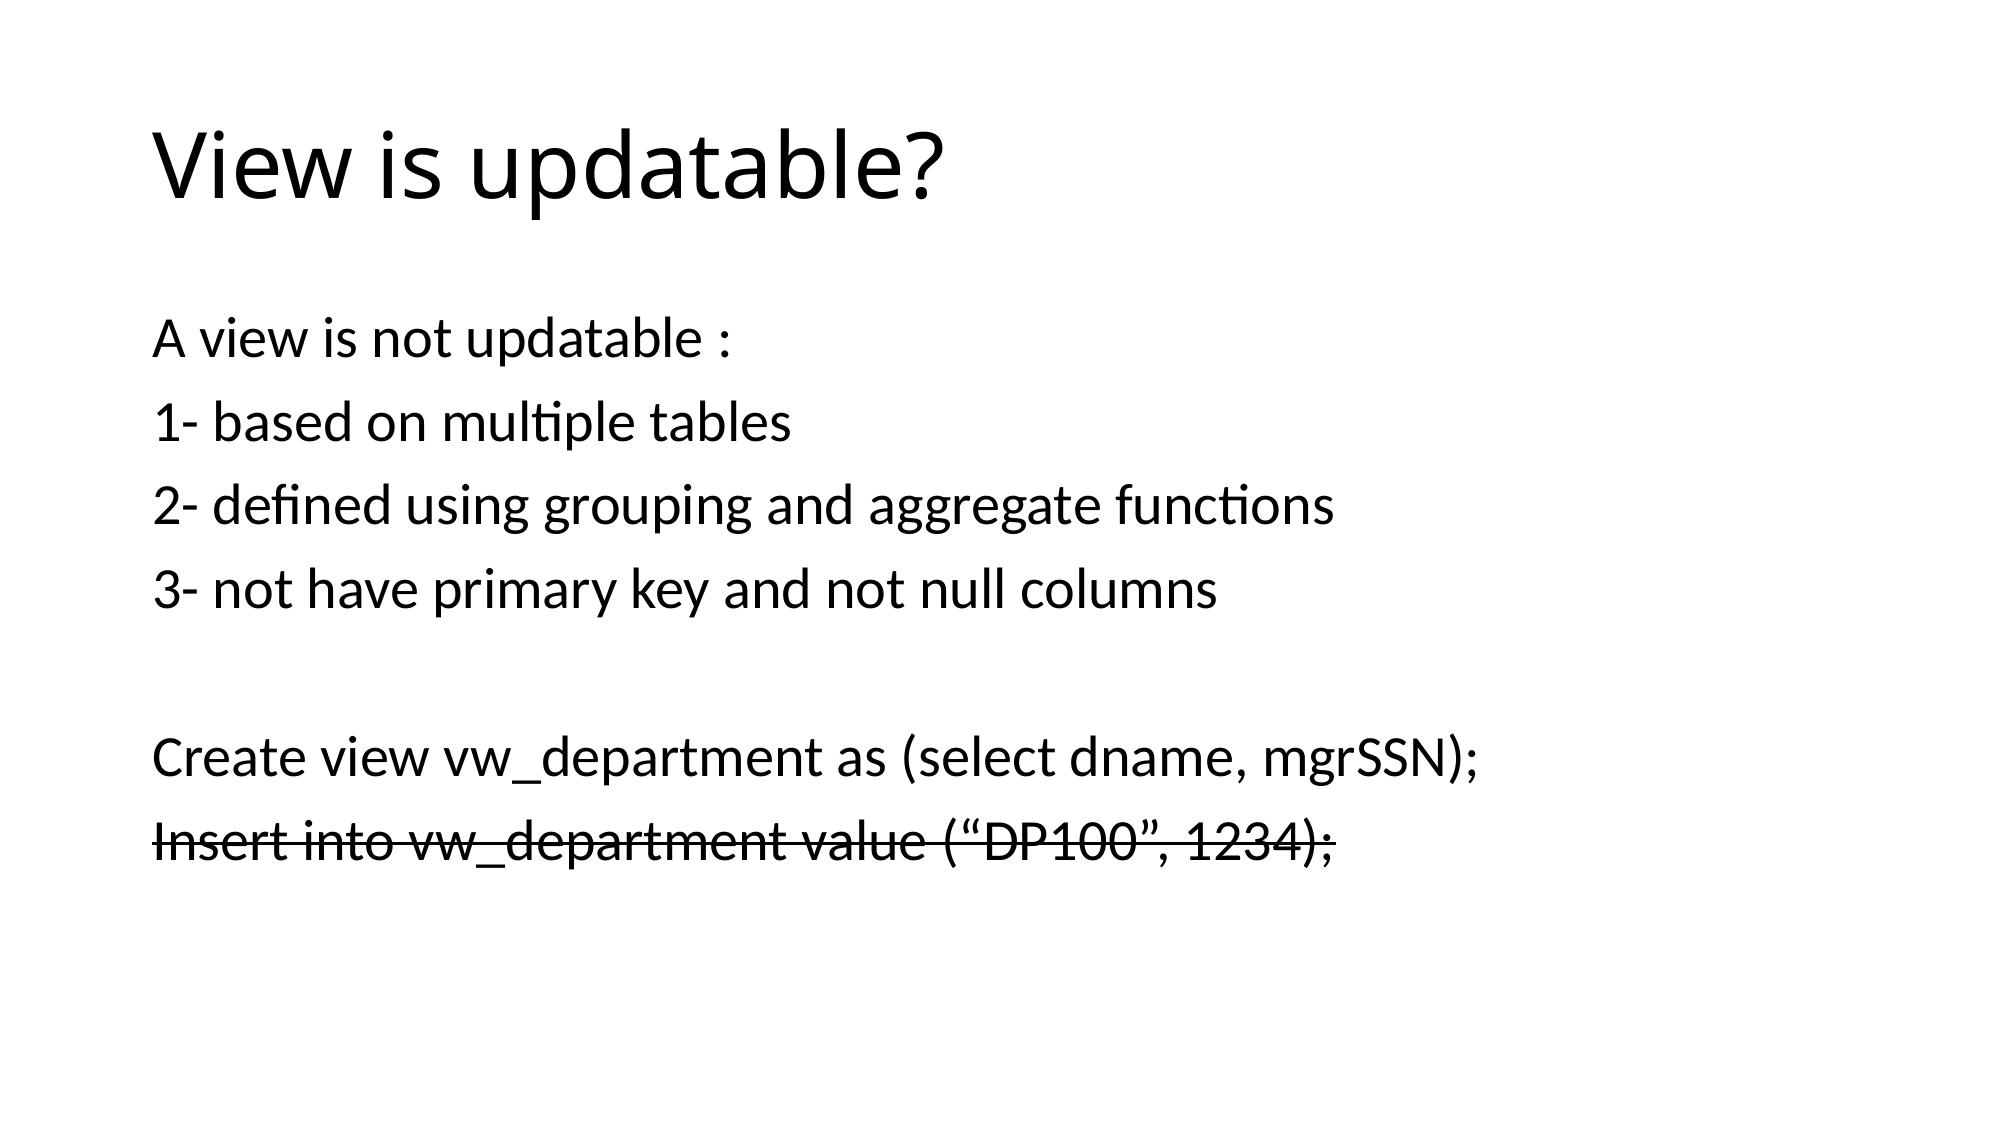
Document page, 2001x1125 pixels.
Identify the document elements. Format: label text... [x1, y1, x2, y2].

title View is updatable? [137, 59, 1863, 278]
list A view is not updatable : 1- based on multiple tables 2- defined using grouping and aggregate functions 3- not have primary key and not null columns Create view vw_department as (select dname, mgrSSN); Insert into vw_department value (“DP100”, 1234); [137, 299, 1863, 1014]
